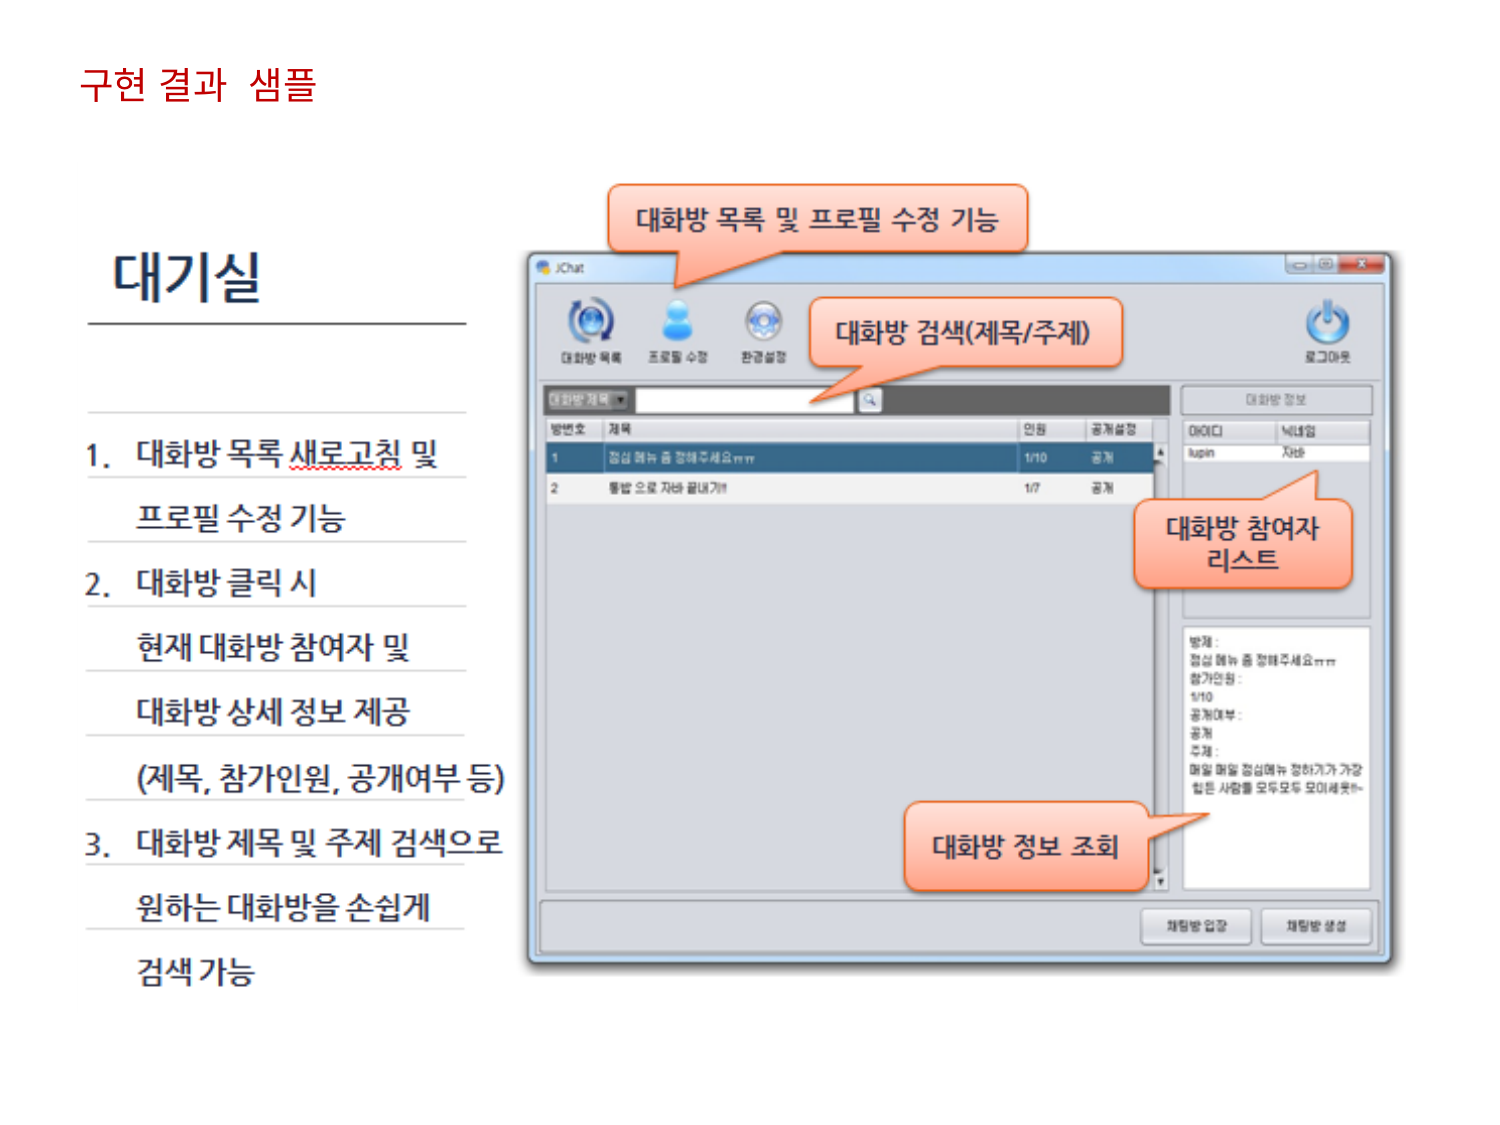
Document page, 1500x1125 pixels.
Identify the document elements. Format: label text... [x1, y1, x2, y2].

picture [76, 162, 1412, 1013]
text_box 구현 결과 샘플 [64, 54, 396, 115]
